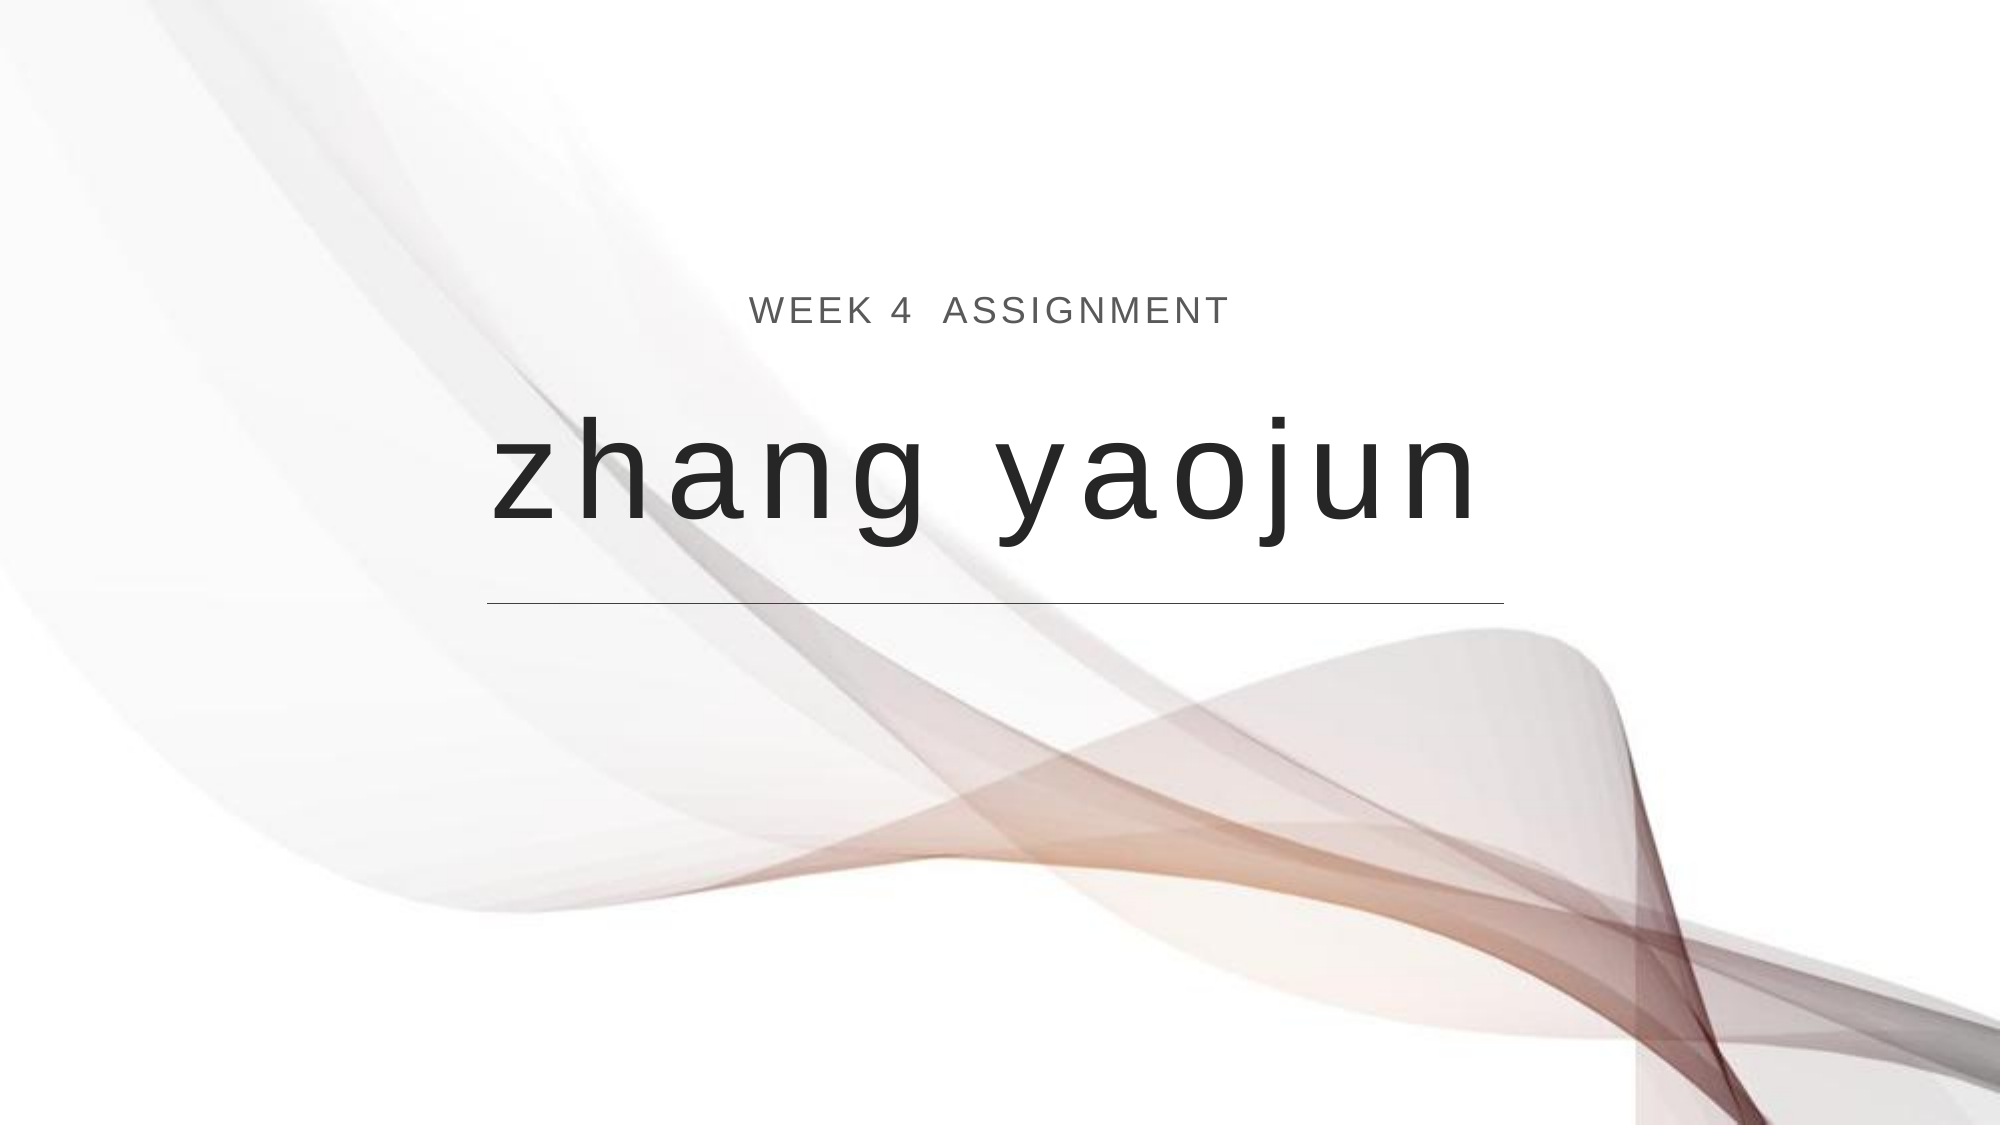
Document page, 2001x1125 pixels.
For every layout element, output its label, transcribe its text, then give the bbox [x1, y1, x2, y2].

subtitle WEEK 4 ASSIGNMENT [474, 264, 1517, 339]
title zhang yaojun [474, 371, 1517, 572]
picture [0, 0, 2000, 1125]
